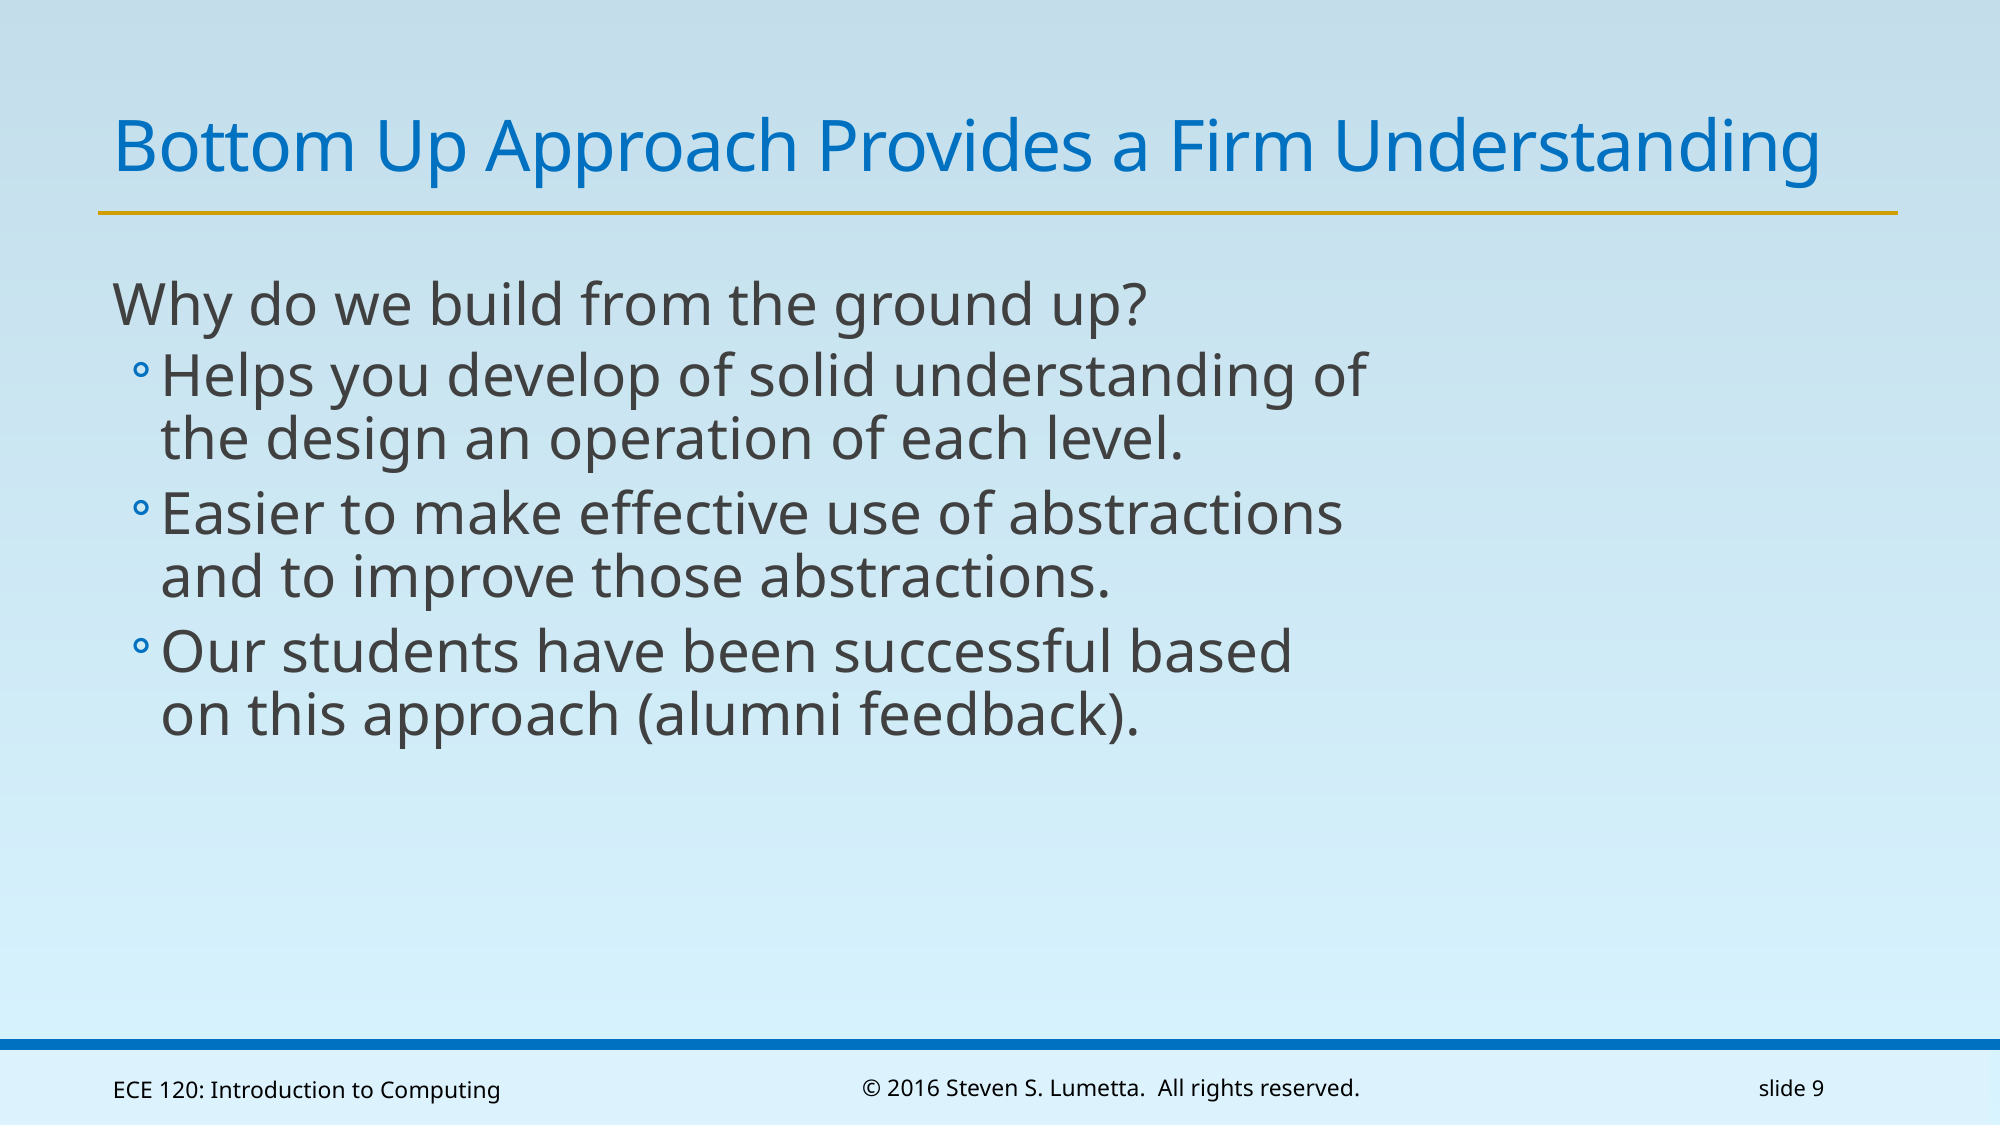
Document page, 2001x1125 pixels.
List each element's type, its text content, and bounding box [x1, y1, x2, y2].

title Bottom Up Approach Provides a Firm Understanding [97, 88, 1900, 194]
slide_number slide 9 [1624, 1059, 1840, 1120]
footer © 2016 Steven S. Lumetta. All rights reserved. [604, 1059, 1376, 1120]
list Why do we build from the ground up? Helps you develop of solid understanding of the design an operation of each level. Easier to make effective use of abstractions and to improve those abstractions. Our students have been successful based on this approach (alumni feedback). [97, 267, 1377, 963]
slide_number ECE 120: Introduction to Computing [97, 1059, 586, 1120]
